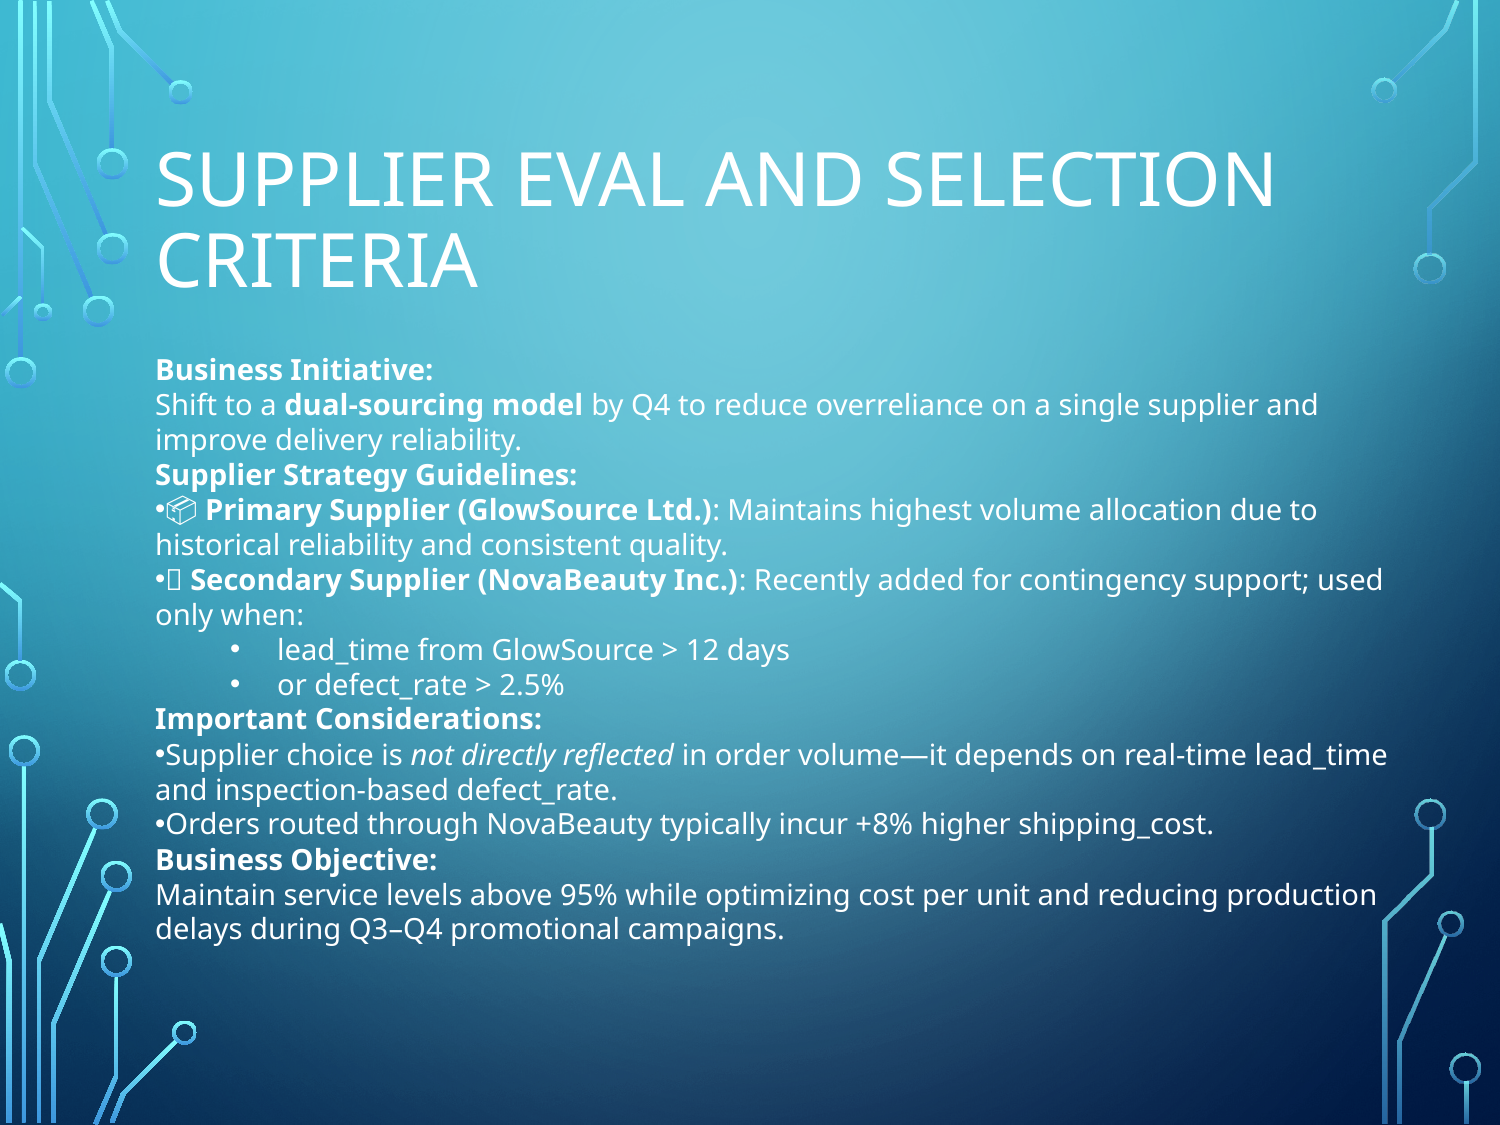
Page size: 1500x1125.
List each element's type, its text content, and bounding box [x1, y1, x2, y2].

title Supplier Eval and Selection Criteria [140, 101, 1360, 343]
text_box Business Initiative: Shift to a dual-sourcing model by Q4 to reduce overreliance on a single supplier and improve delivery reliability. Supplier Strategy Guidelines: 📦 Primary Supplier (GlowSource Ltd.): Maintains highest volume allocation due to historical reliability and consistent quality. 🚨 Secondary Supplier (NovaBeauty Inc.): Recently added for contingency support; used only when: lead_time from GlowSource > 12 days or defect_rate > 2.5% Important Considerations: Supplier choice is not directly reflected in order volume—it depends on real-time lead_time and inspection-based defect_rate. Orders routed through NovaBeauty typically incur +8% higher shipping_cost. Business Objective: Maintain service levels above 95% while optimizing cost per unit and reducing production delays during Q3–Q4 promotional campaigns. [140, 343, 1452, 953]
